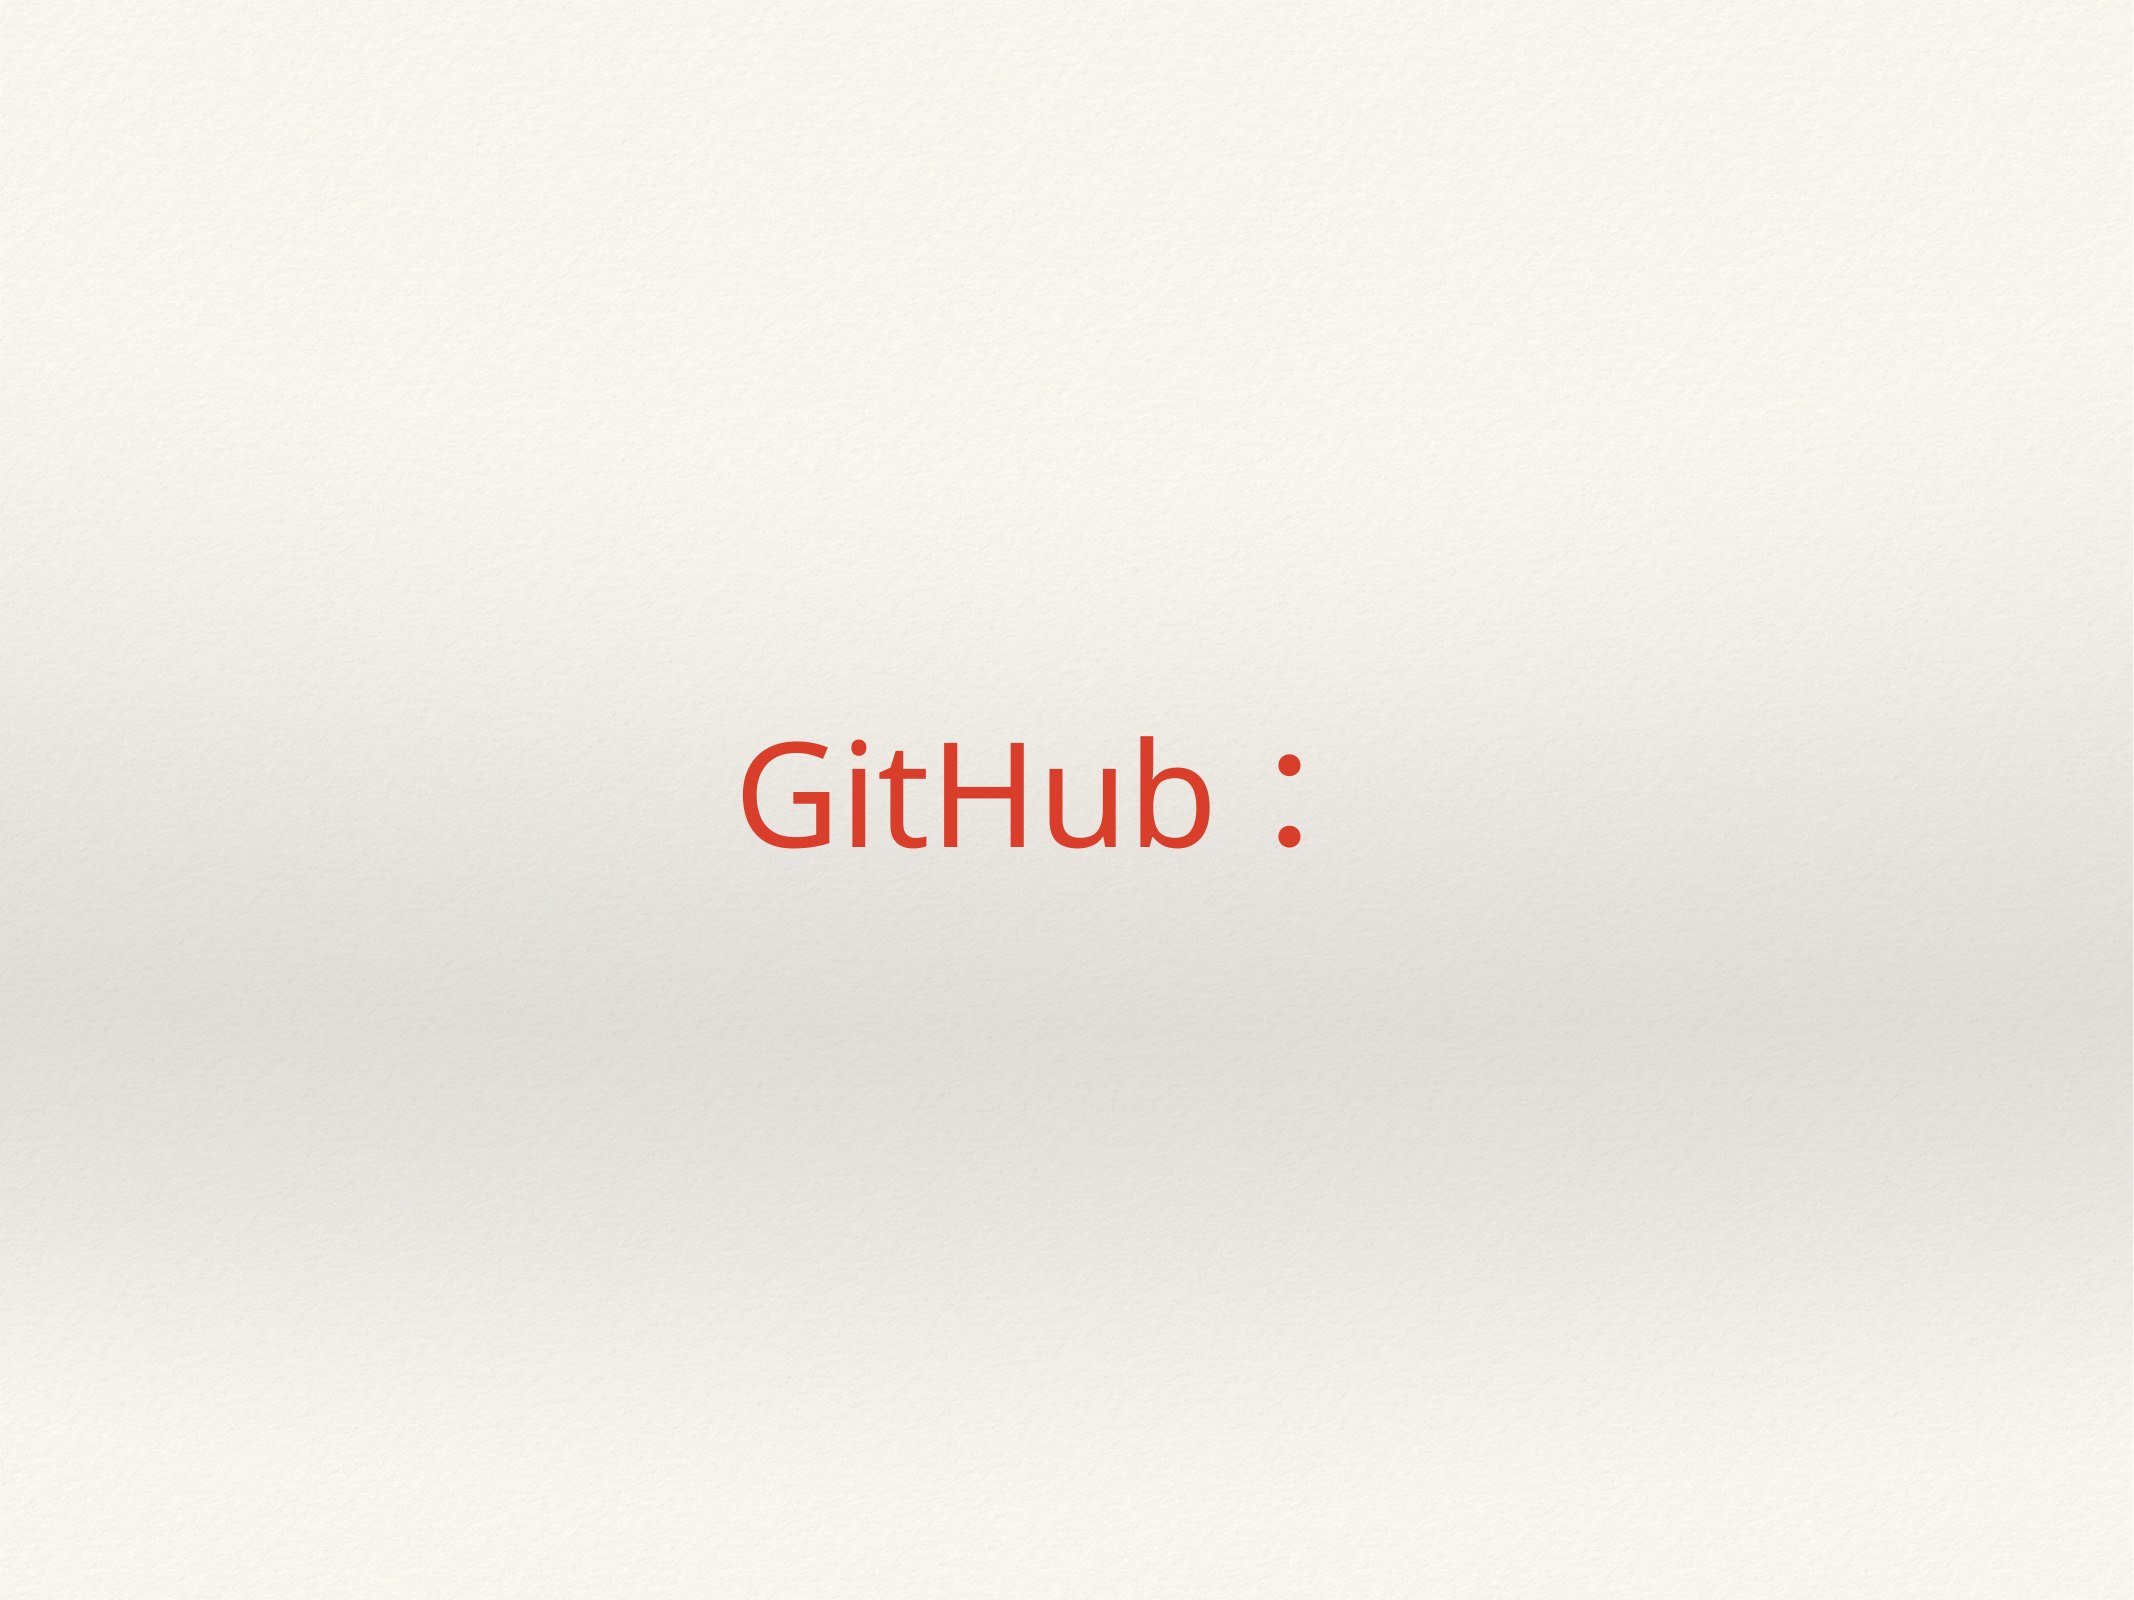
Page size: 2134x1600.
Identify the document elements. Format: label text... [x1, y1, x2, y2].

title GitHub： [82, 601, 2051, 999]
picture [0, 0, 2134, 1600]
